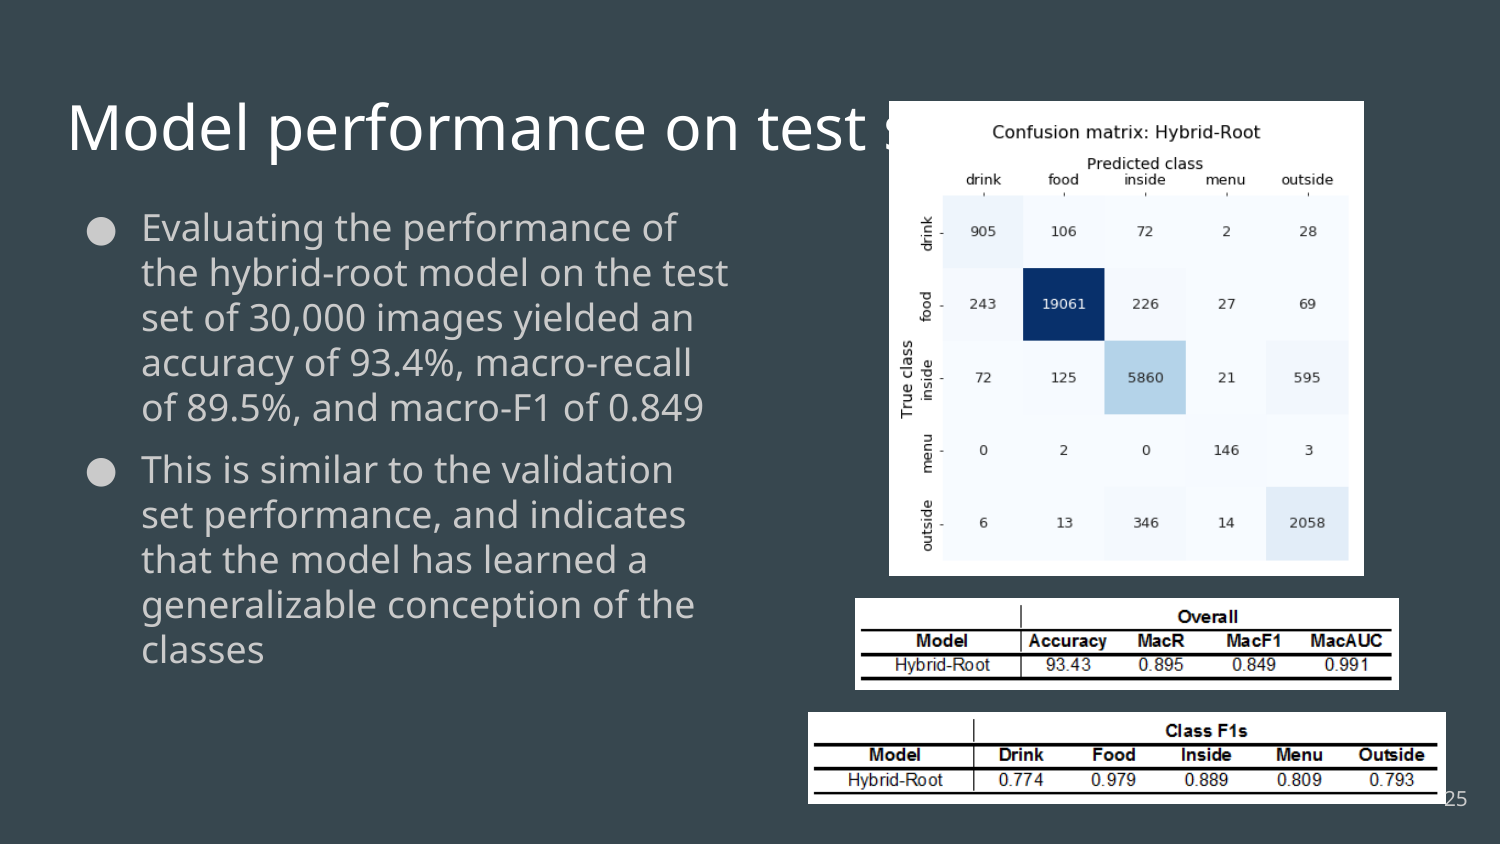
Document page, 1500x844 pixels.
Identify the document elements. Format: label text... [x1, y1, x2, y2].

title Model performance on test set [51, 72, 1449, 167]
list Evaluating the performance of the hybrid-root model on the test set of 30,000 images yielded an accuracy of 93.4%, macro-recall of 89.5%, and macro-F1 of 0.849 This is similar to the validation set performance, and indicates that the model has learned a generalizable conception of the classes [51, 189, 750, 750]
slide_number ‹#› [1392, 767, 1483, 833]
picture [889, 101, 1365, 577]
picture [808, 712, 1446, 804]
picture [855, 598, 1399, 690]
